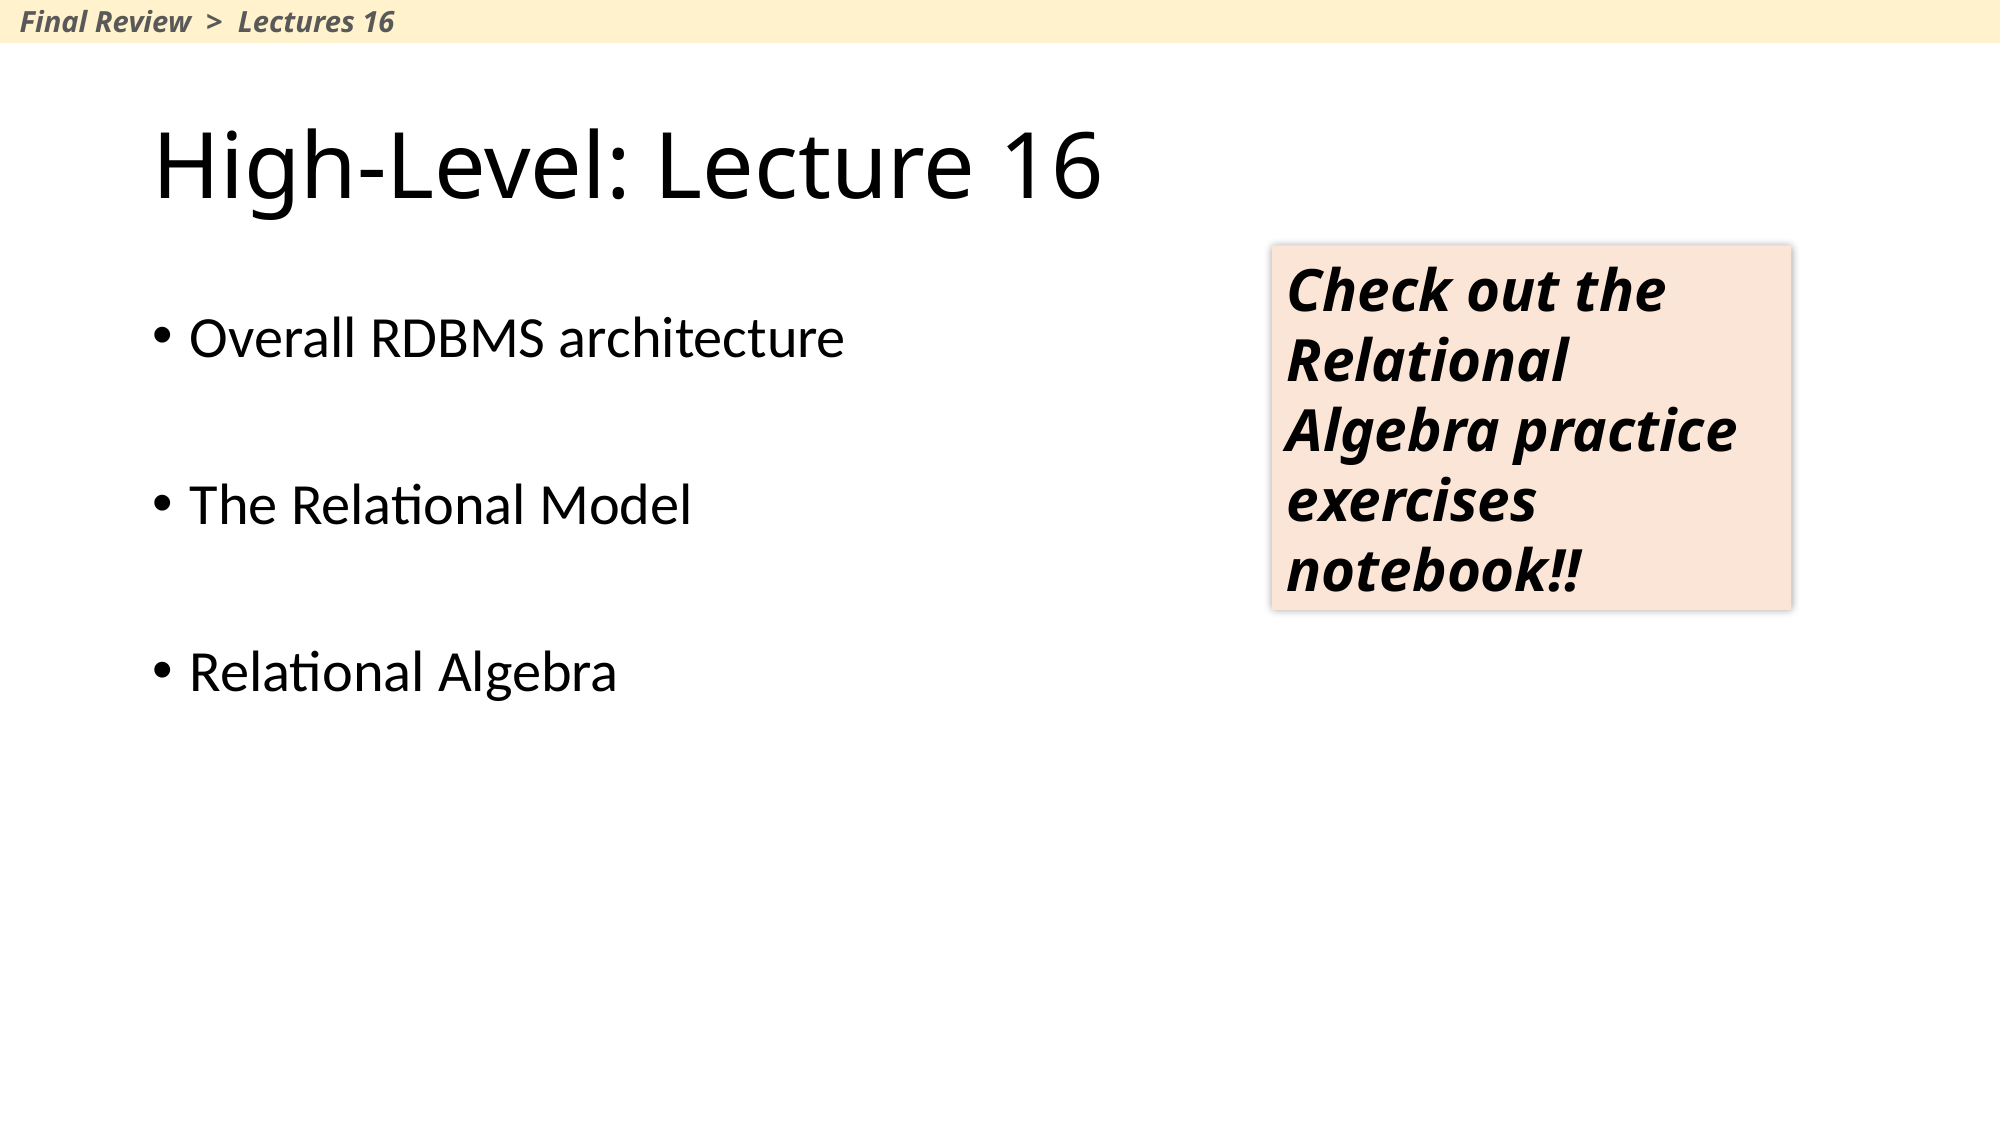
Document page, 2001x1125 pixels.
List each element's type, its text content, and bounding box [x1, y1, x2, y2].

title High-Level: Lecture 16 [137, 59, 1863, 278]
text_box Check out the Relational Algebra practice exercises notebook!! [1271, 245, 1792, 611]
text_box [0, 0, 2000, 47]
list Overall RDBMS architecture The Relational Model Relational Algebra [137, 299, 1863, 1014]
